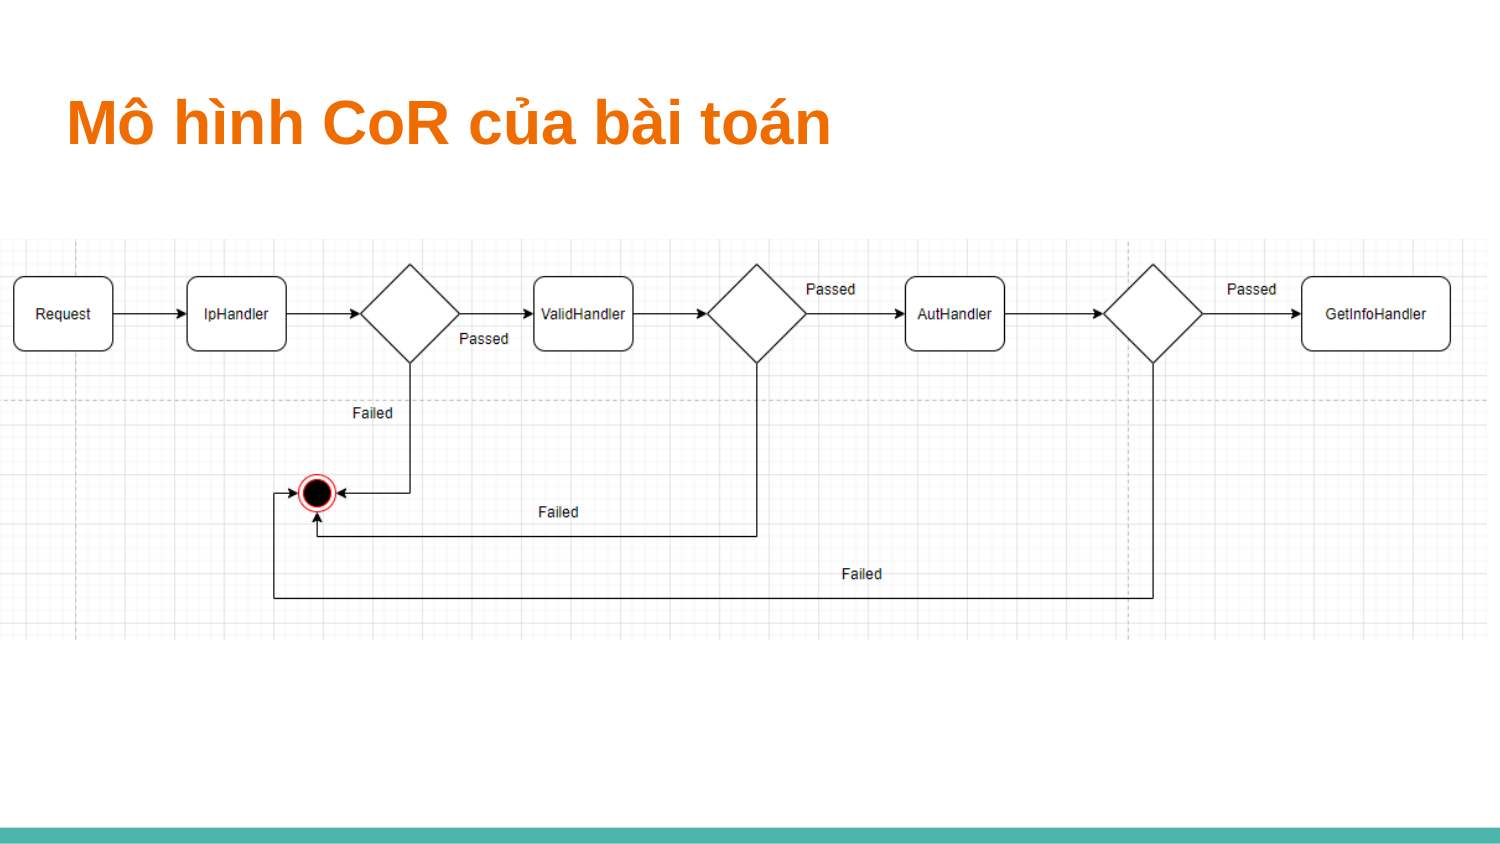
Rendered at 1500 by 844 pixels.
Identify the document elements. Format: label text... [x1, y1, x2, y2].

picture [0, 238, 1487, 641]
title Mô hình CoR của bài toán [51, 72, 1449, 189]
